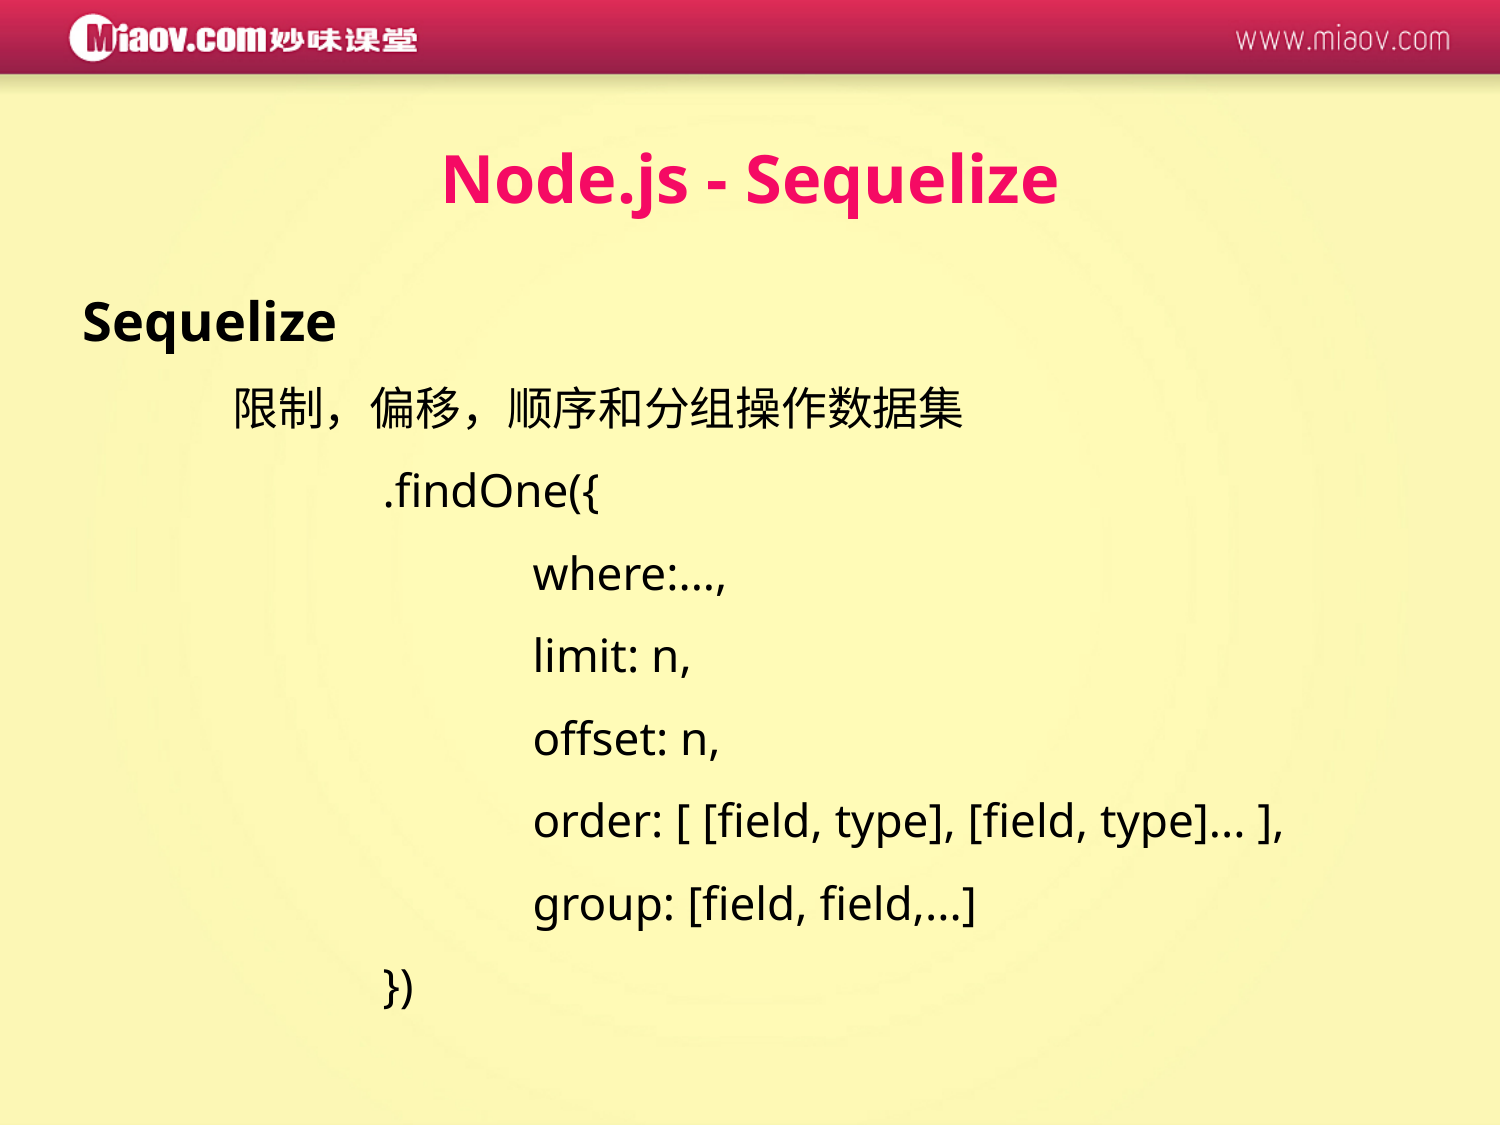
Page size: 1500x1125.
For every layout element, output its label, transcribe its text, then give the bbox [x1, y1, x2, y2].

title Node.js - Sequelize [74, 82, 1426, 272]
picture [0, 0, 1500, 1125]
text_box Sequelize 限制，偏移，顺序和分组操作数据集 .findOne({ where:..., limit: n, offset: n, order: [ [field, type], [field, type]... ], group: [field, field,...] }) [74, 247, 1400, 1020]
